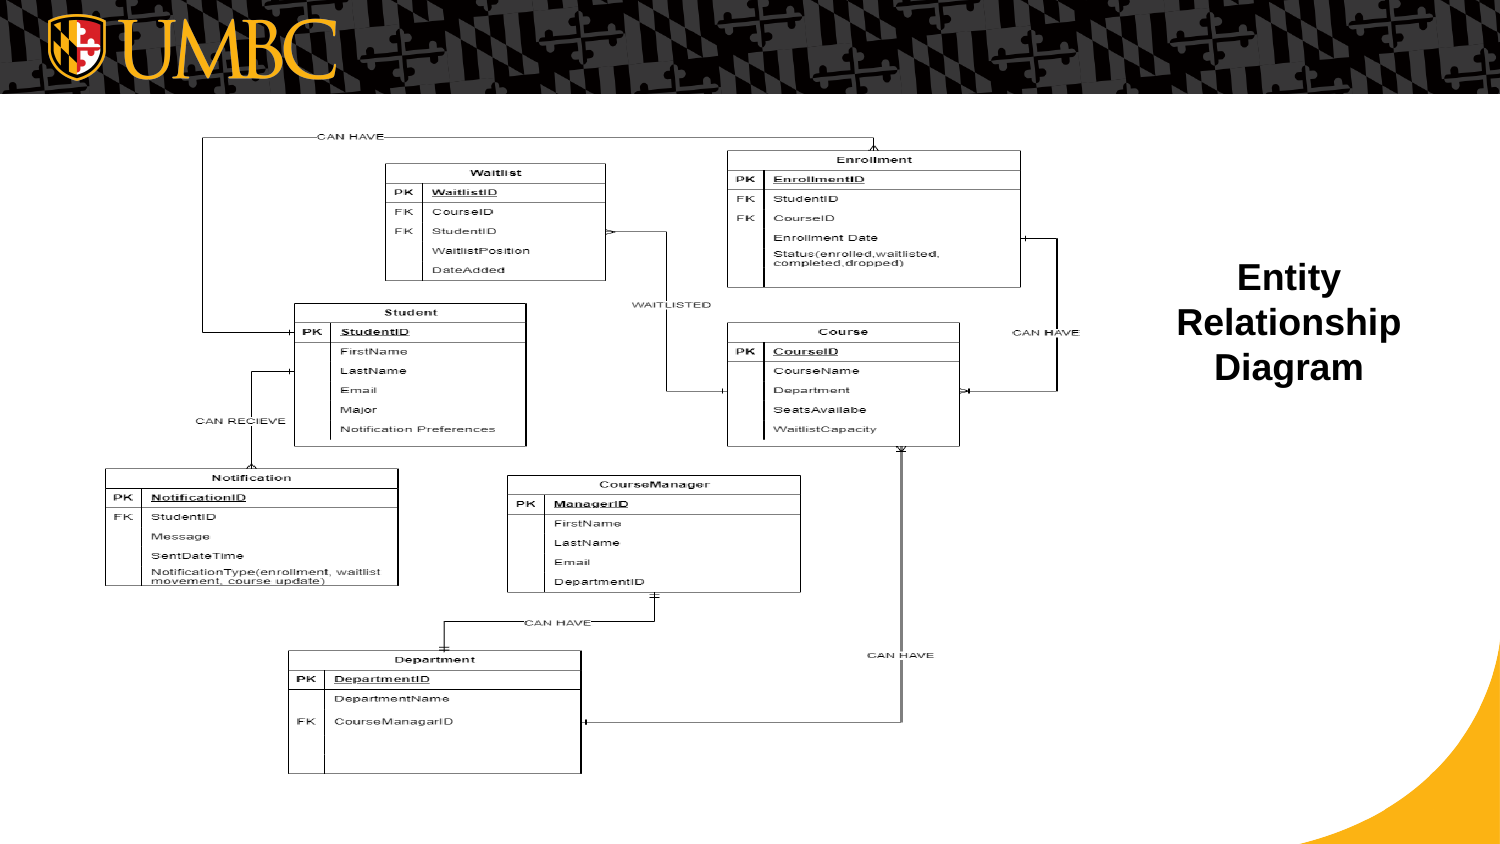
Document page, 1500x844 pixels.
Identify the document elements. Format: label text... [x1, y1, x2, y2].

picture [0, 0, 1500, 94]
picture [1299, 639, 1500, 844]
text_box Entity Relationship Diagram [1122, 246, 1456, 396]
picture [104, 132, 1081, 775]
